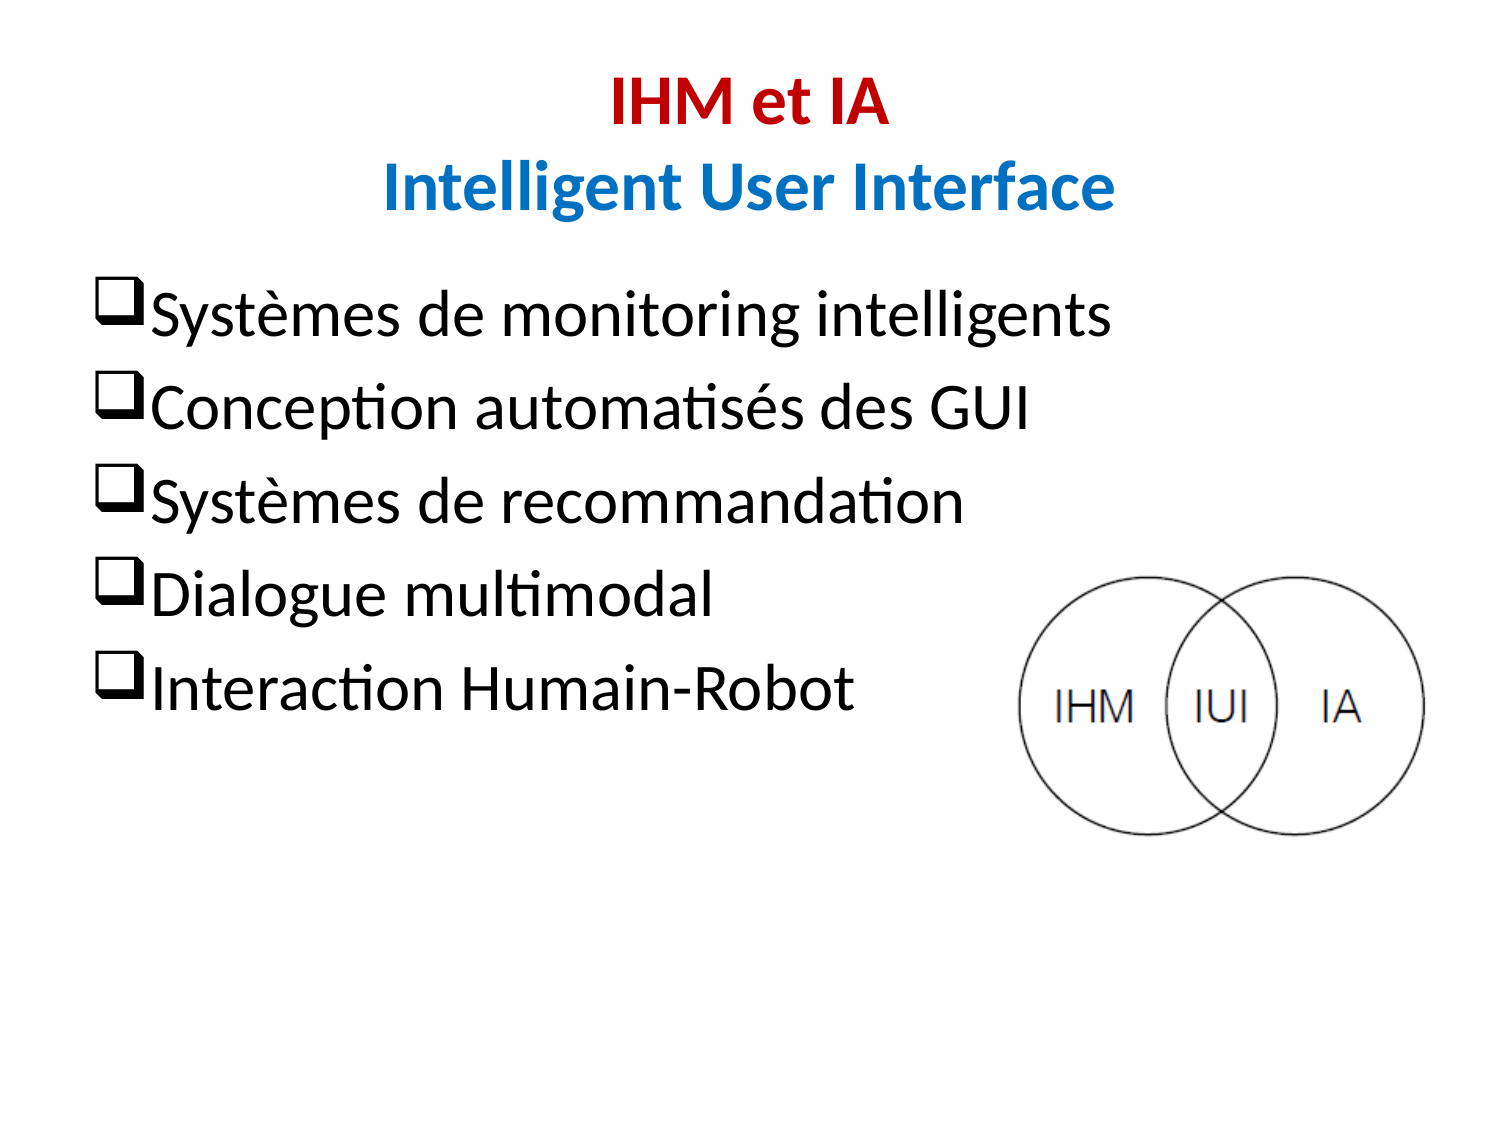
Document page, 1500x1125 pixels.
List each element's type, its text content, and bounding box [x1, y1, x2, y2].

list Systèmes de monitoring intelligents Conception automatisés des GUI Systèmes de recommandation Dialogue multimodal Interaction Humain-Robot [75, 262, 1425, 1005]
picture [974, 574, 1444, 852]
title IHM et IA Intelligent User Interface [75, 45, 1425, 233]
